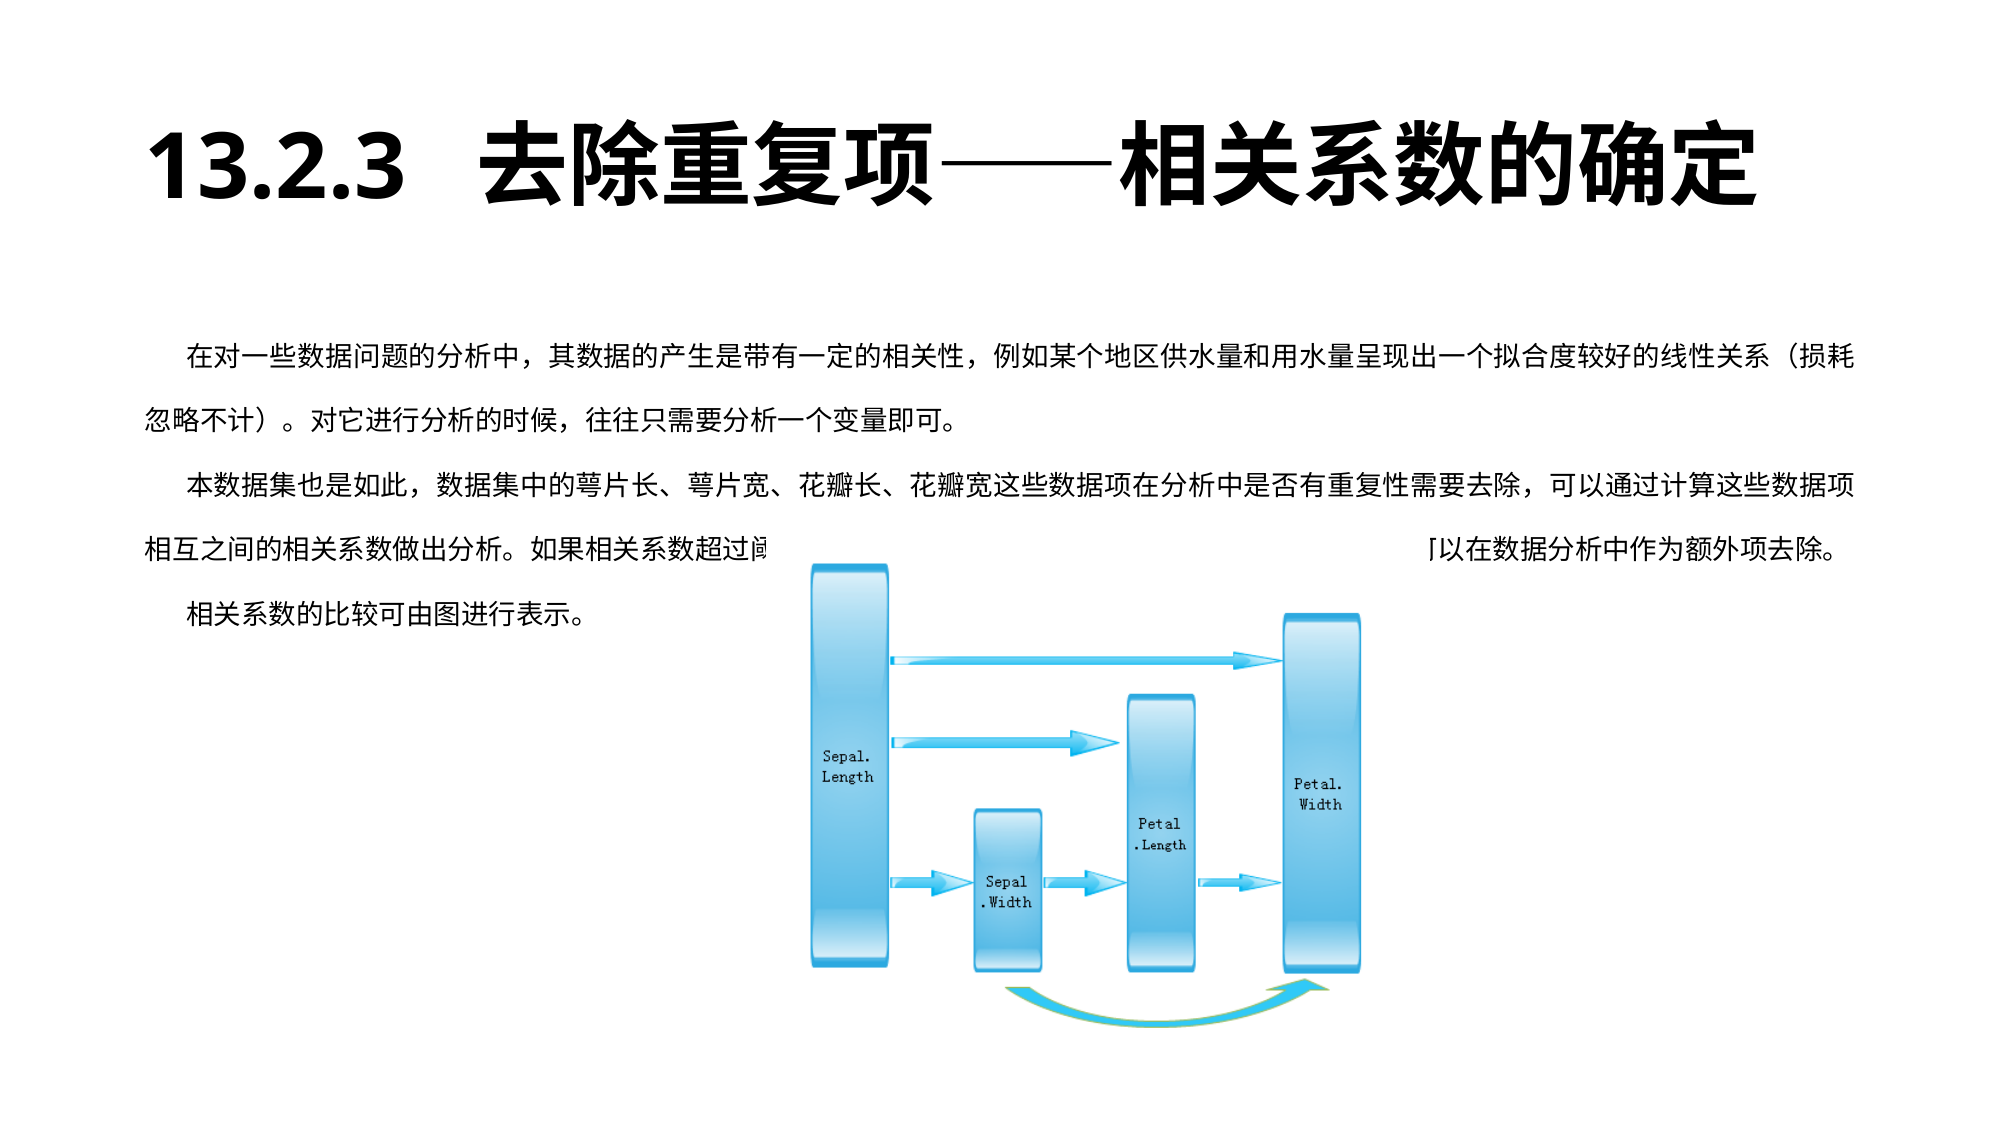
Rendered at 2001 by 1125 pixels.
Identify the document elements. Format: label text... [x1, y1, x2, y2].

title 13.2.3 去除重复项——相关系数的确定 [136, 59, 1863, 278]
list 在对一些数据问题的分析中，其数据的产生是带有一定的相关性，例如某个地区供水量和用水量呈现出一个拟合度较好的线性关系（损耗忽略不计）。对它进行分析的时候，往往只需要分析一个变量即可。 本数据集也是如此，数据集中的萼片长、萼片宽、花瓣长、花瓣宽这些数据项在分析中是否有重复性需要去除，可以通过计算这些数据项相互之间的相关系数做出分析。如果相关系数超过阈值，则可以认定这些数据项具有一定的相关性，从而可以在数据分析中作为额外项去除。 相关系数的比较可由图进行表示。 [136, 298, 1863, 553]
picture [766, 518, 1430, 1069]
